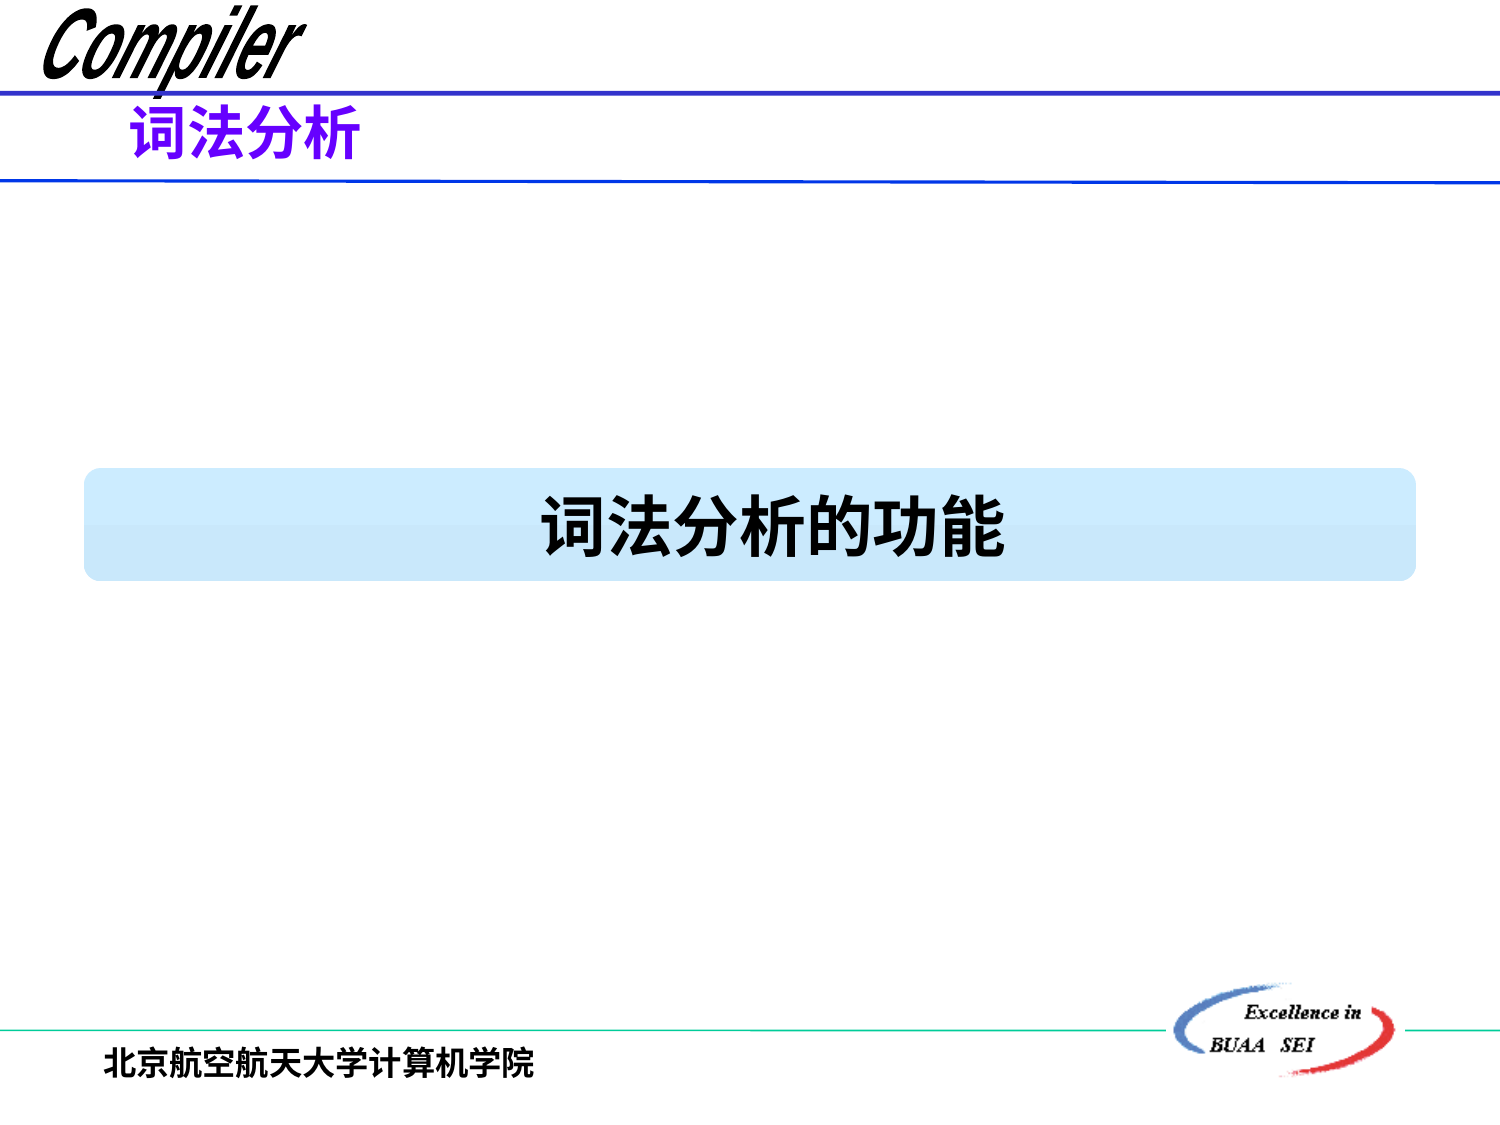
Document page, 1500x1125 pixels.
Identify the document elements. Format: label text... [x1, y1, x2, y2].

picture [1166, 972, 1405, 1090]
text_box 词法分析的功能 [83, 467, 1417, 582]
text_box 词法分析 [113, 88, 377, 174]
